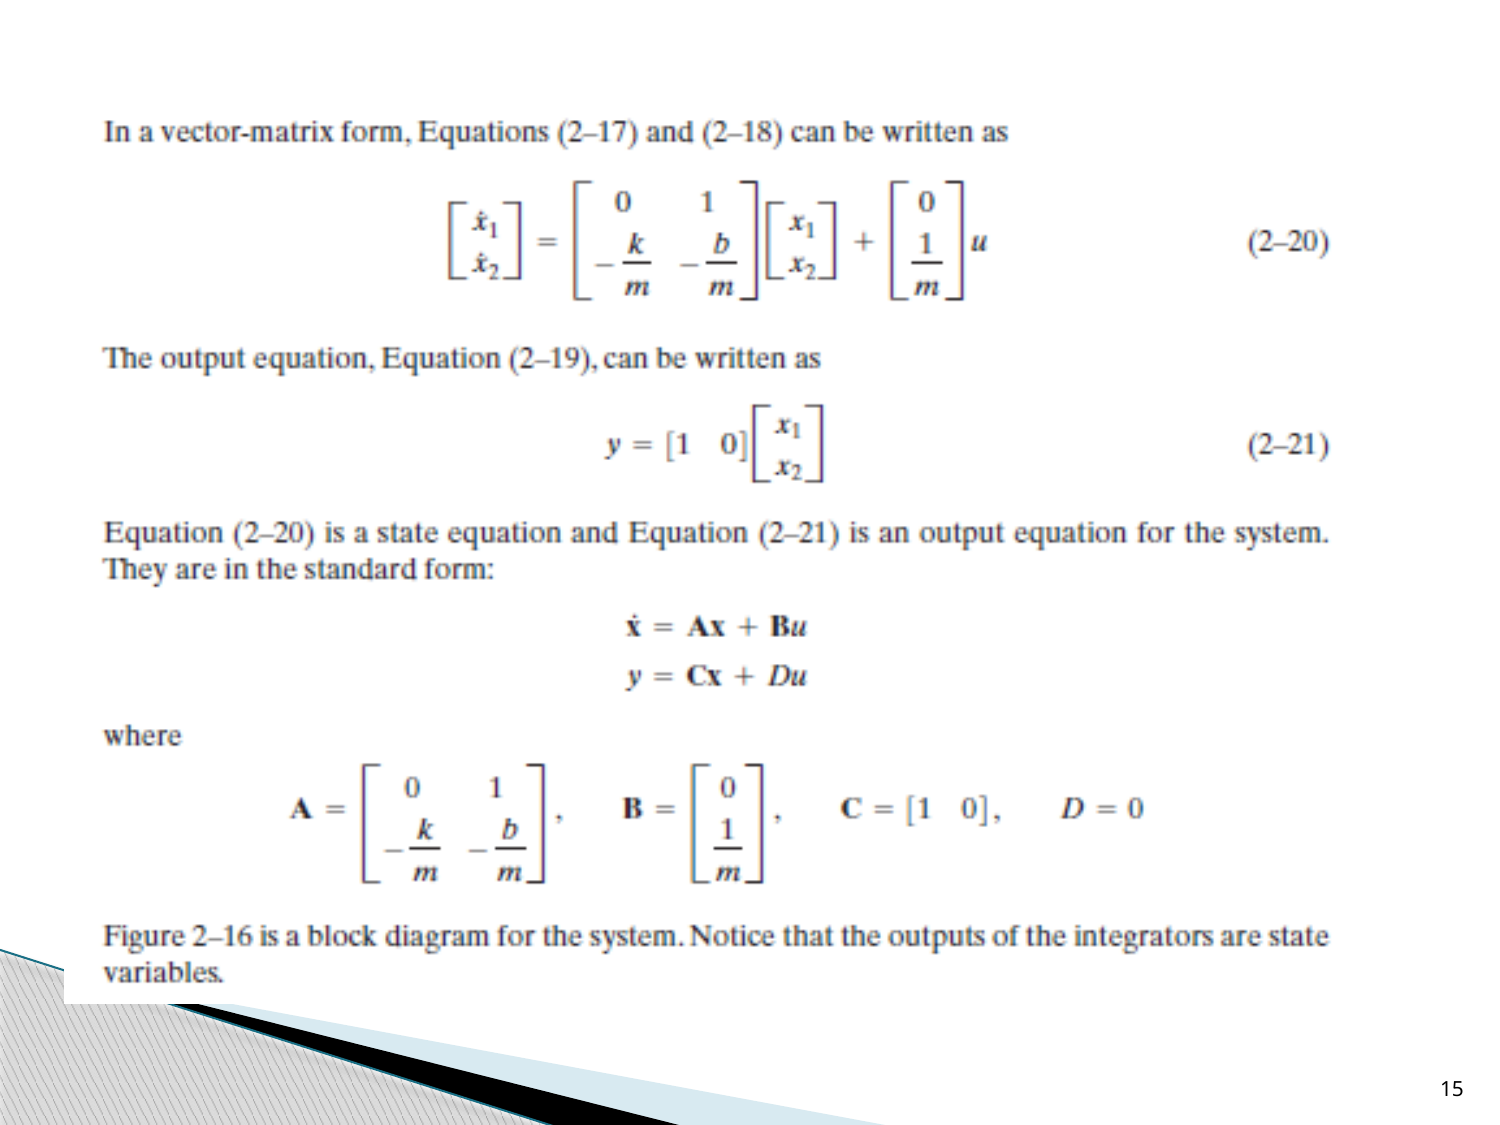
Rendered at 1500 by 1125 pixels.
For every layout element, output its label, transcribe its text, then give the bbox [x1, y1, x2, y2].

picture [64, 93, 1391, 1004]
slide_number 15 [1418, 1051, 1479, 1112]
